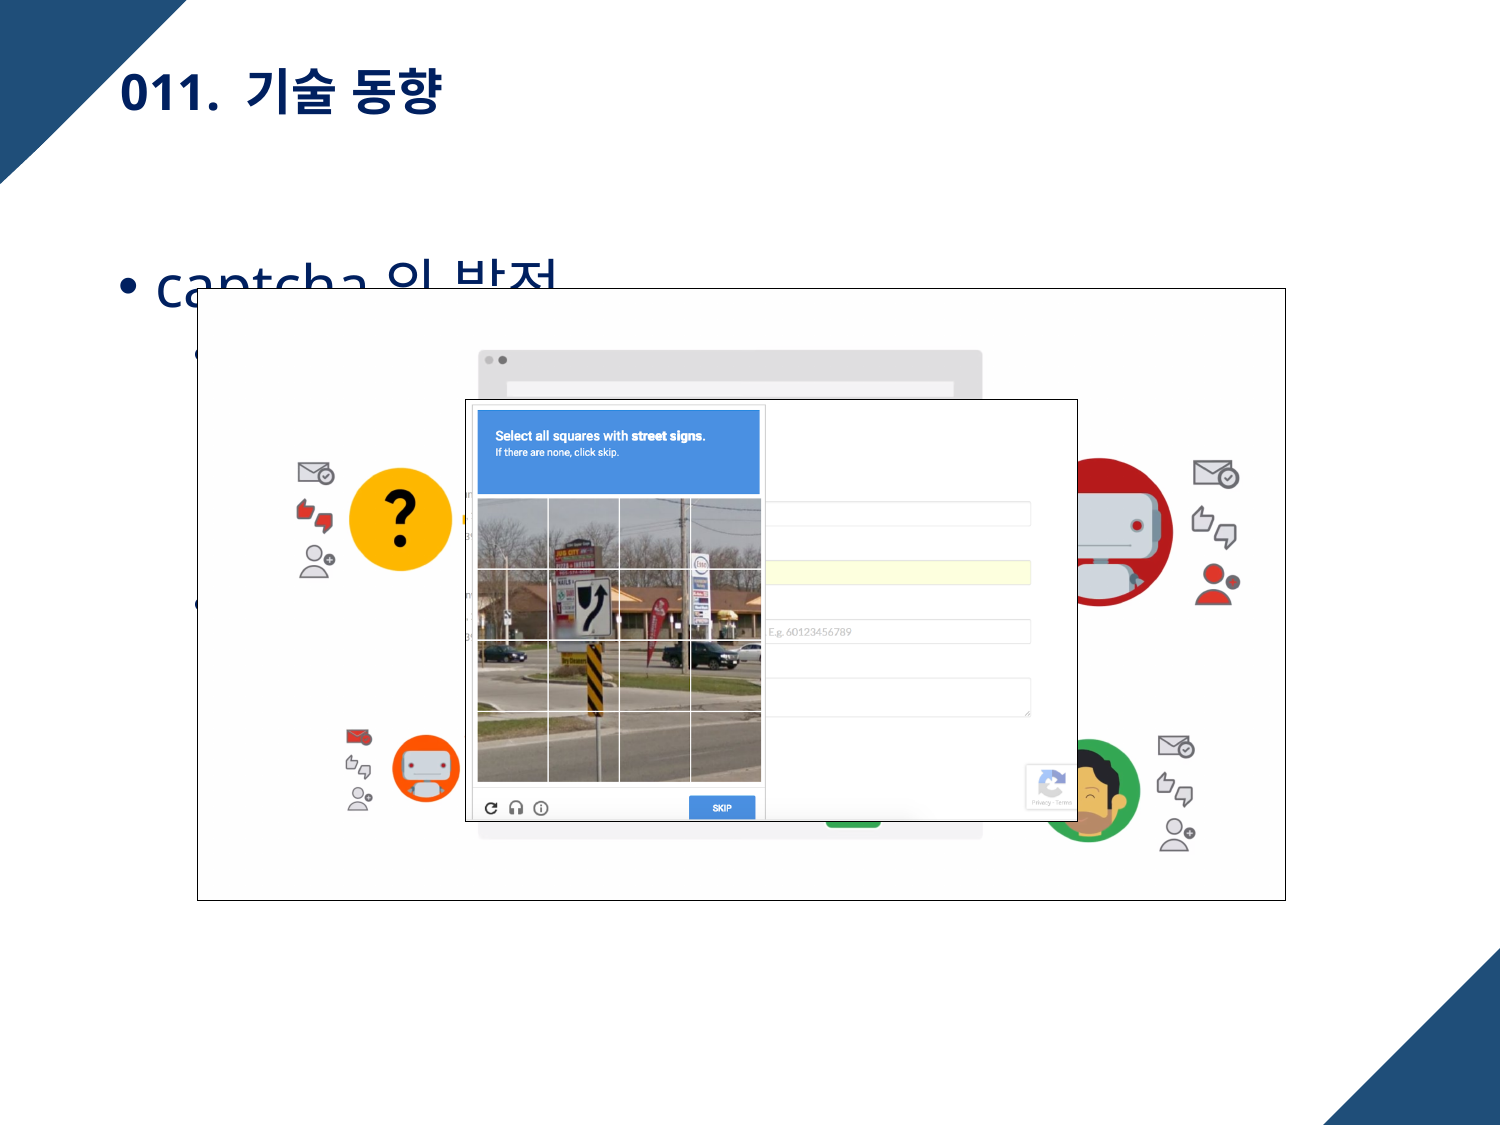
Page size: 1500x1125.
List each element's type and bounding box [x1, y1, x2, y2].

text_box [0, 0, 1500, 1125]
picture [197, 288, 1286, 901]
